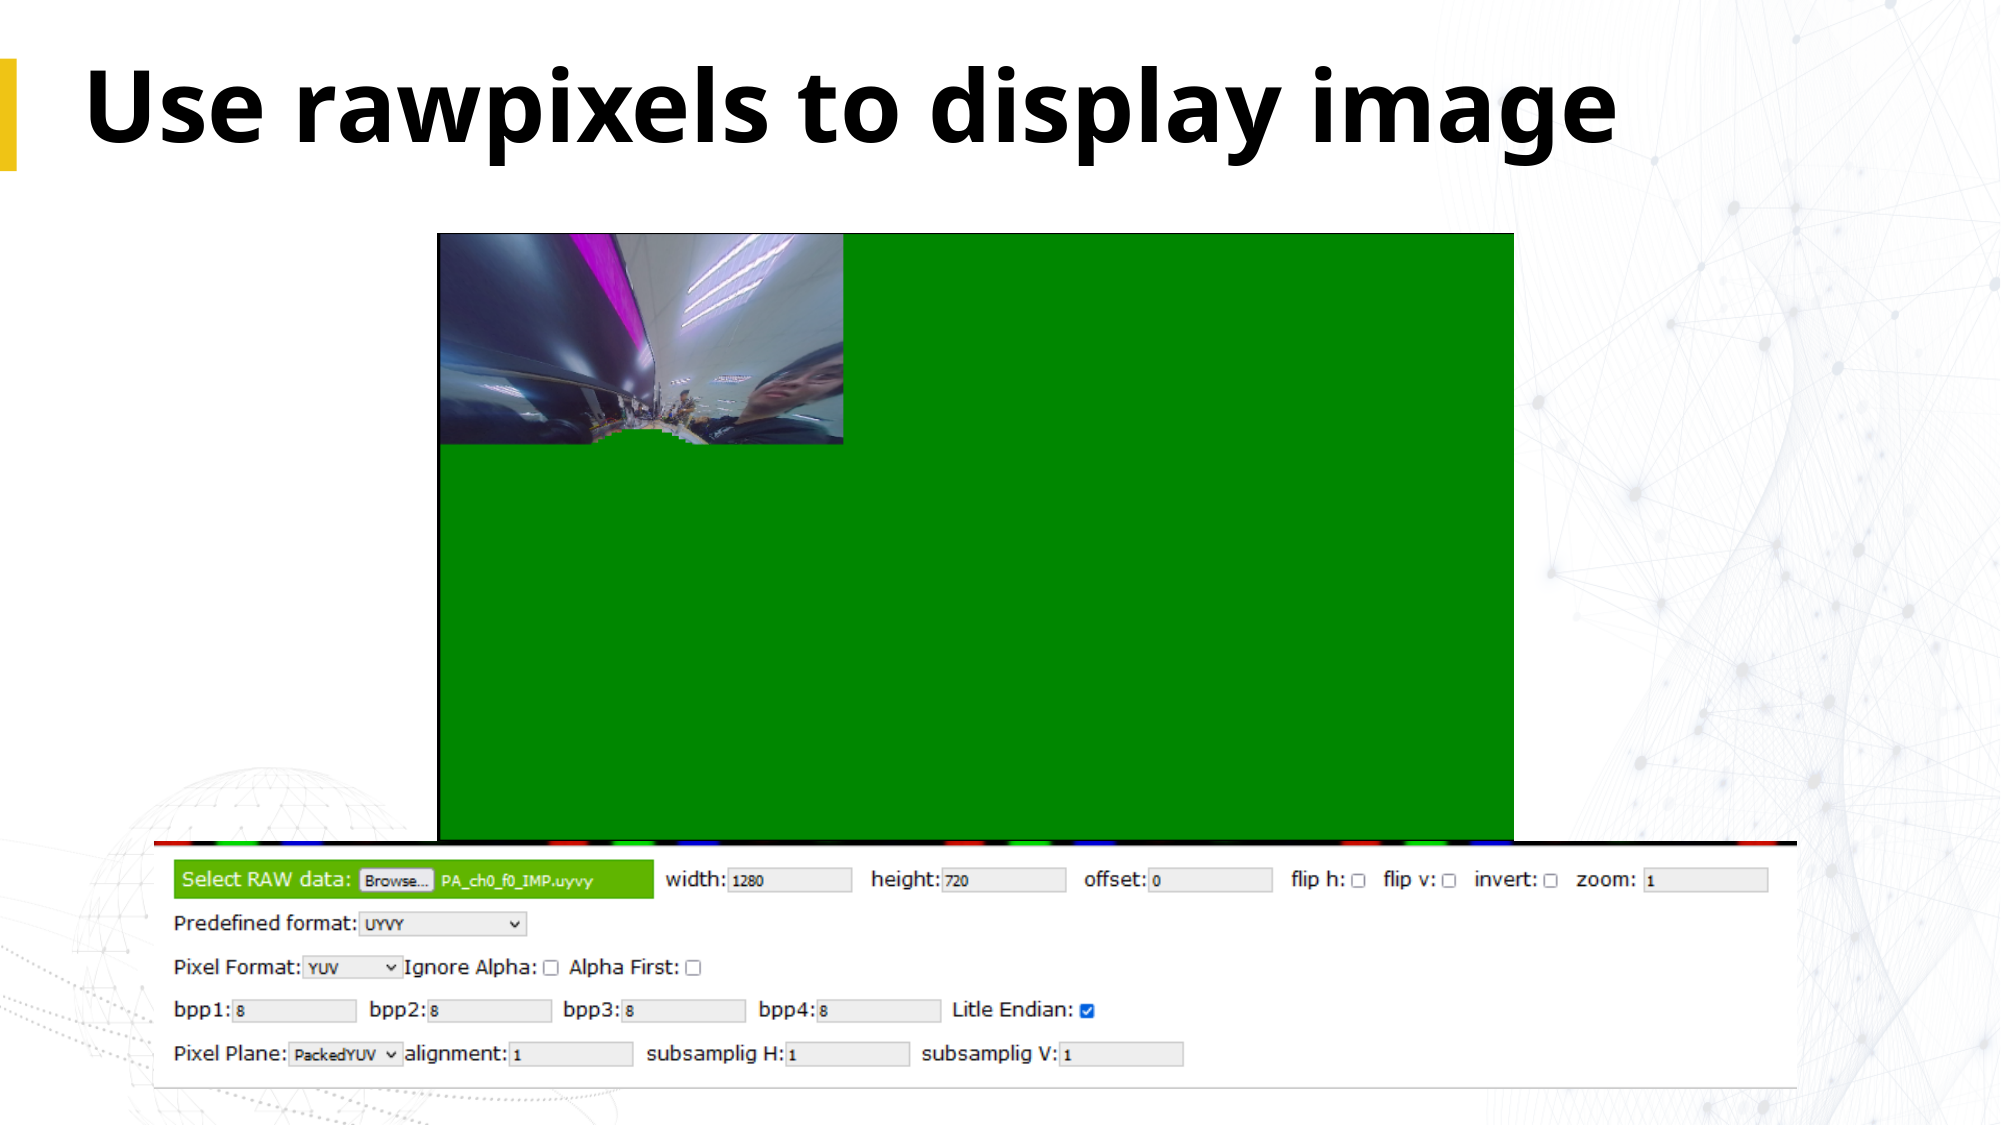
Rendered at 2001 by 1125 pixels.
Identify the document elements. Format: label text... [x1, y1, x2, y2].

picture [0, 0, 2001, 1125]
title Use rawpixels to display image [71, 41, 1927, 180]
